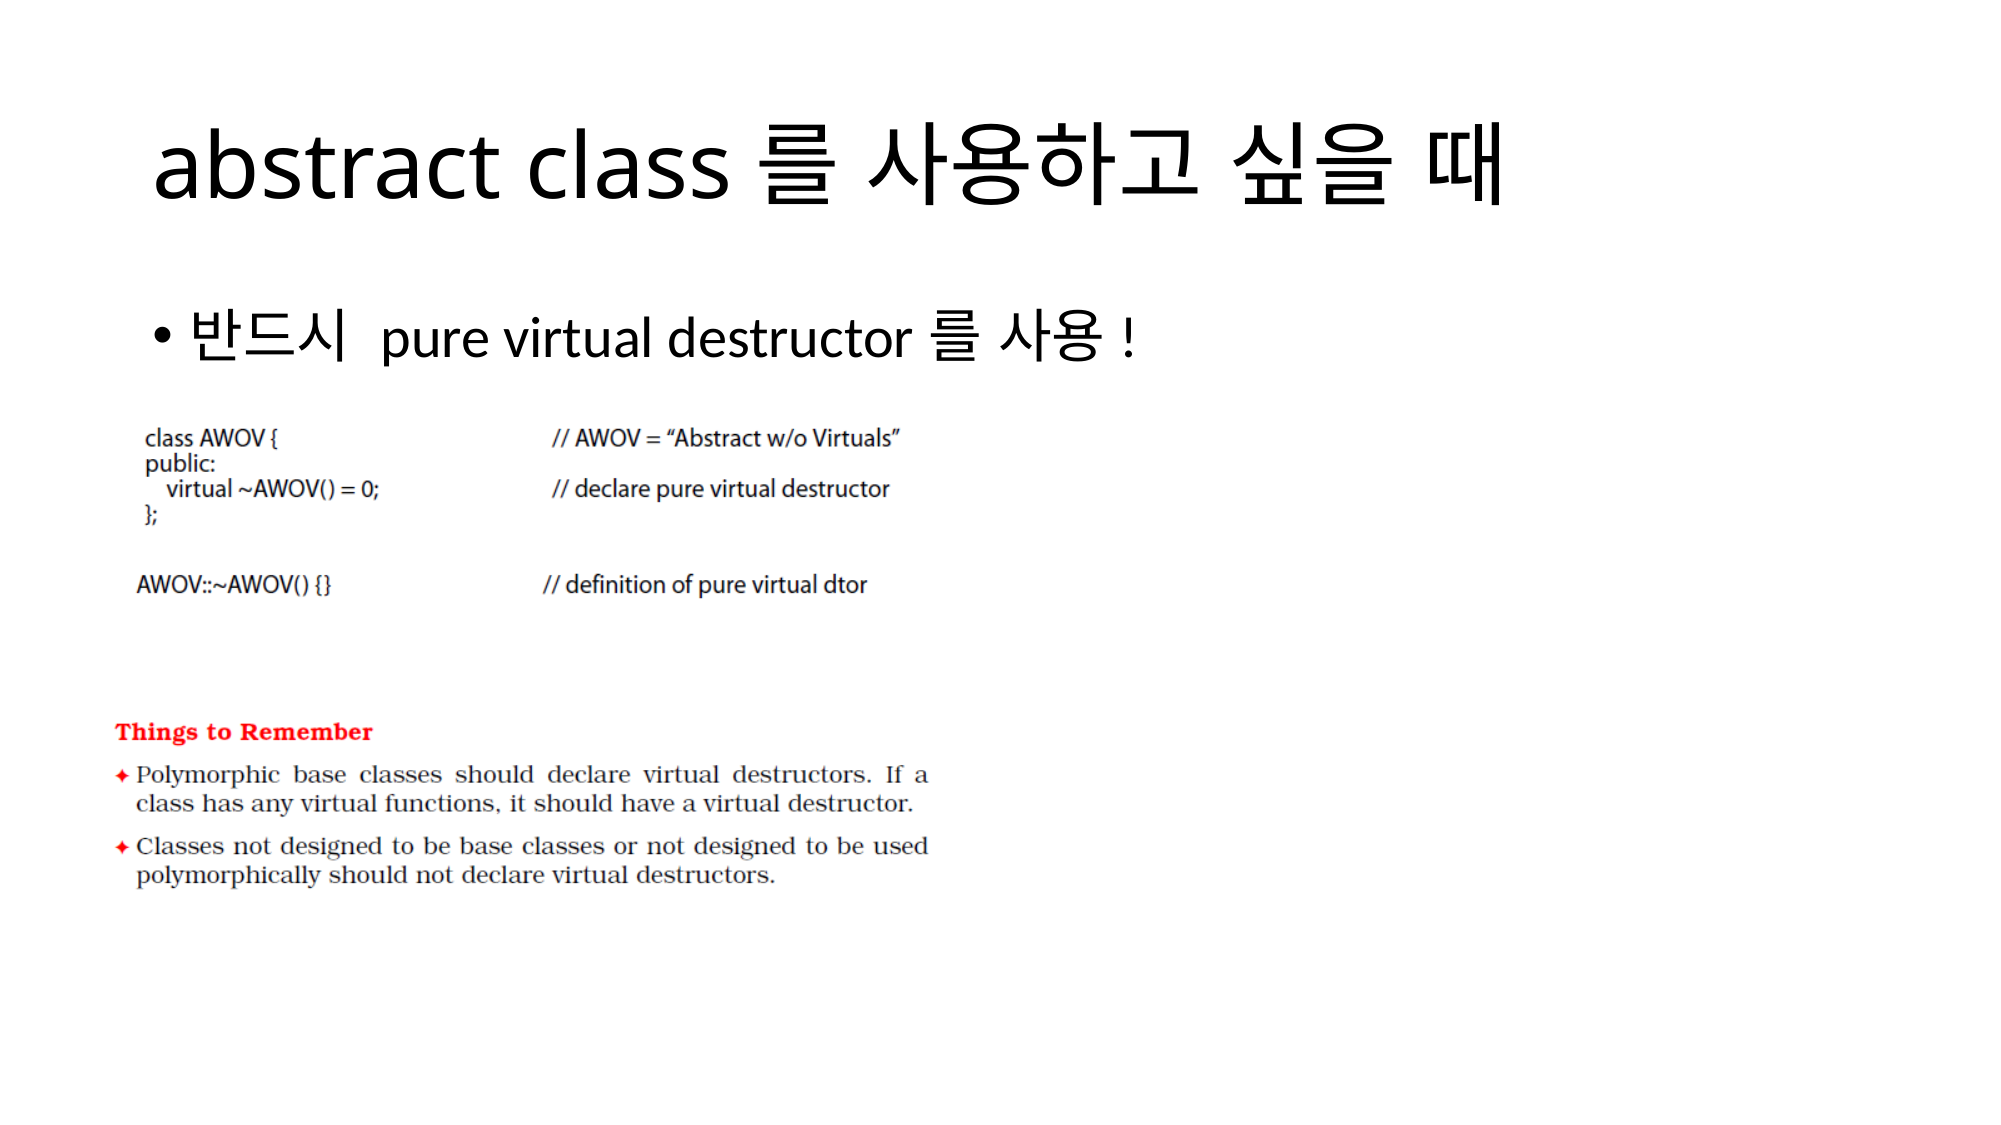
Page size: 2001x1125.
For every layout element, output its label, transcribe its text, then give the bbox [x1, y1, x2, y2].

title abstract class를 사용하고 싶을 때 [137, 59, 1863, 278]
list 반드시 pure virtual destructor를 사용! [137, 299, 1863, 1014]
picture [96, 556, 911, 606]
picture [96, 410, 913, 530]
picture [96, 700, 961, 902]
